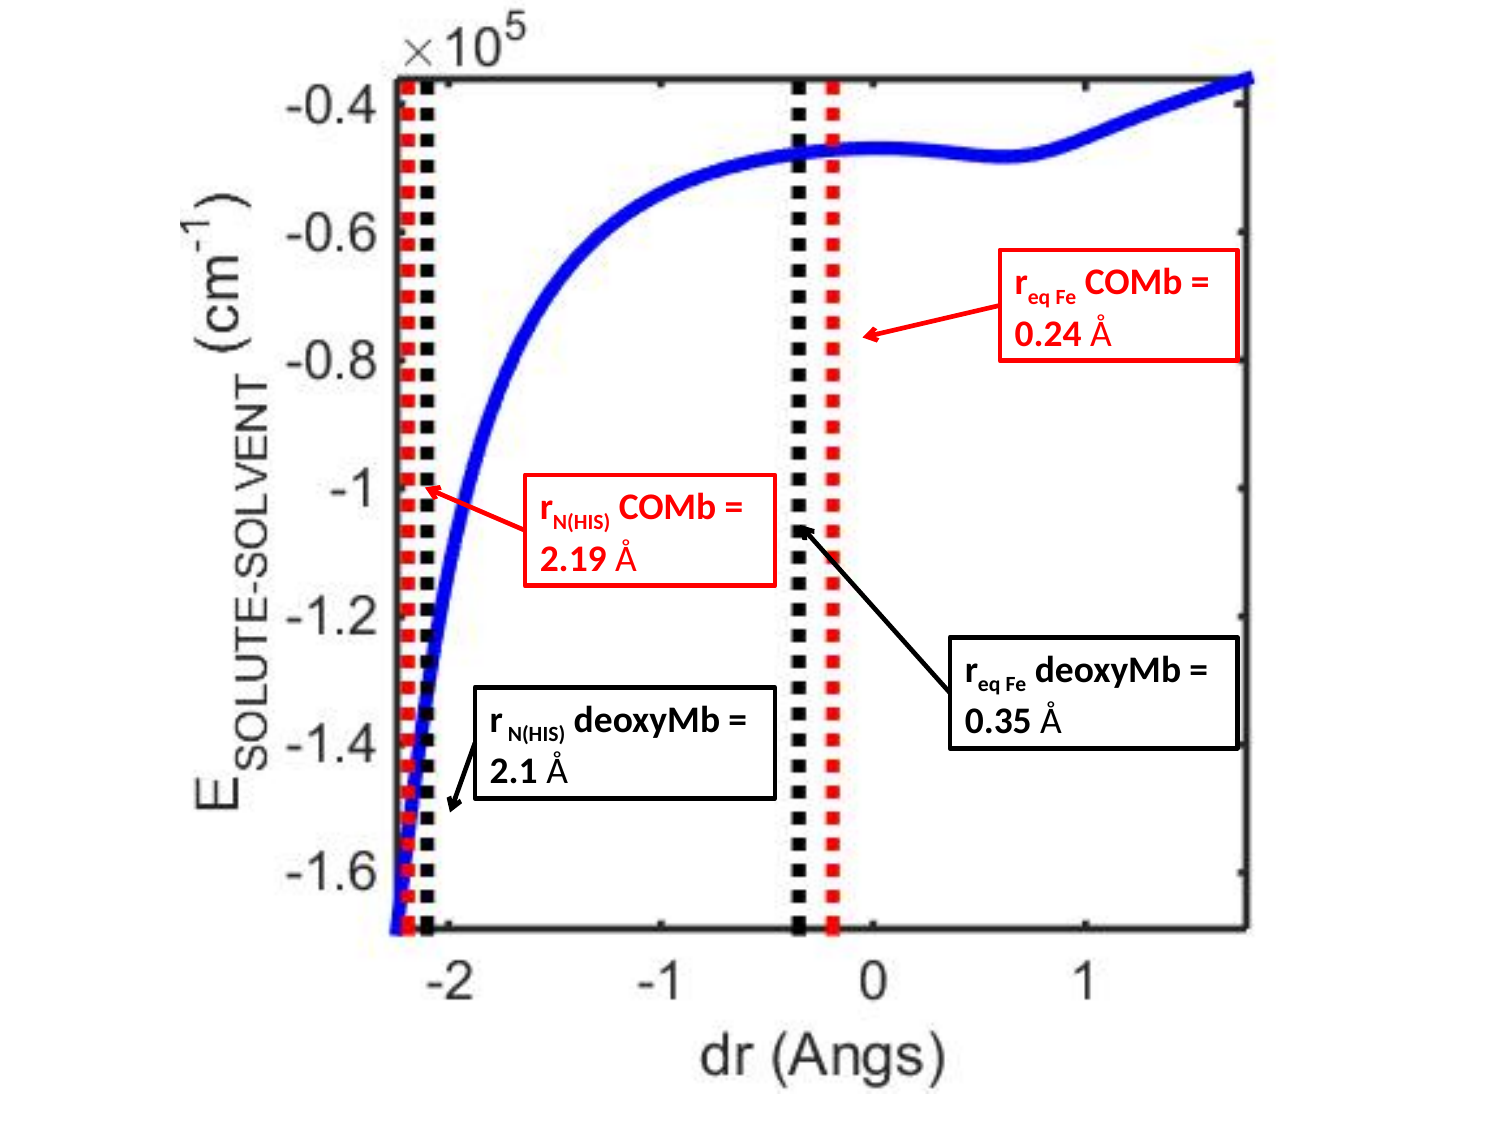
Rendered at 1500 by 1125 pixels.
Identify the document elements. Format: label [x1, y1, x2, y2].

picture [179, 0, 1302, 1094]
text_box [424, 474, 776, 582]
text_box [799, 524, 1238, 744]
text_box [862, 249, 1238, 357]
text_box [449, 687, 776, 813]
